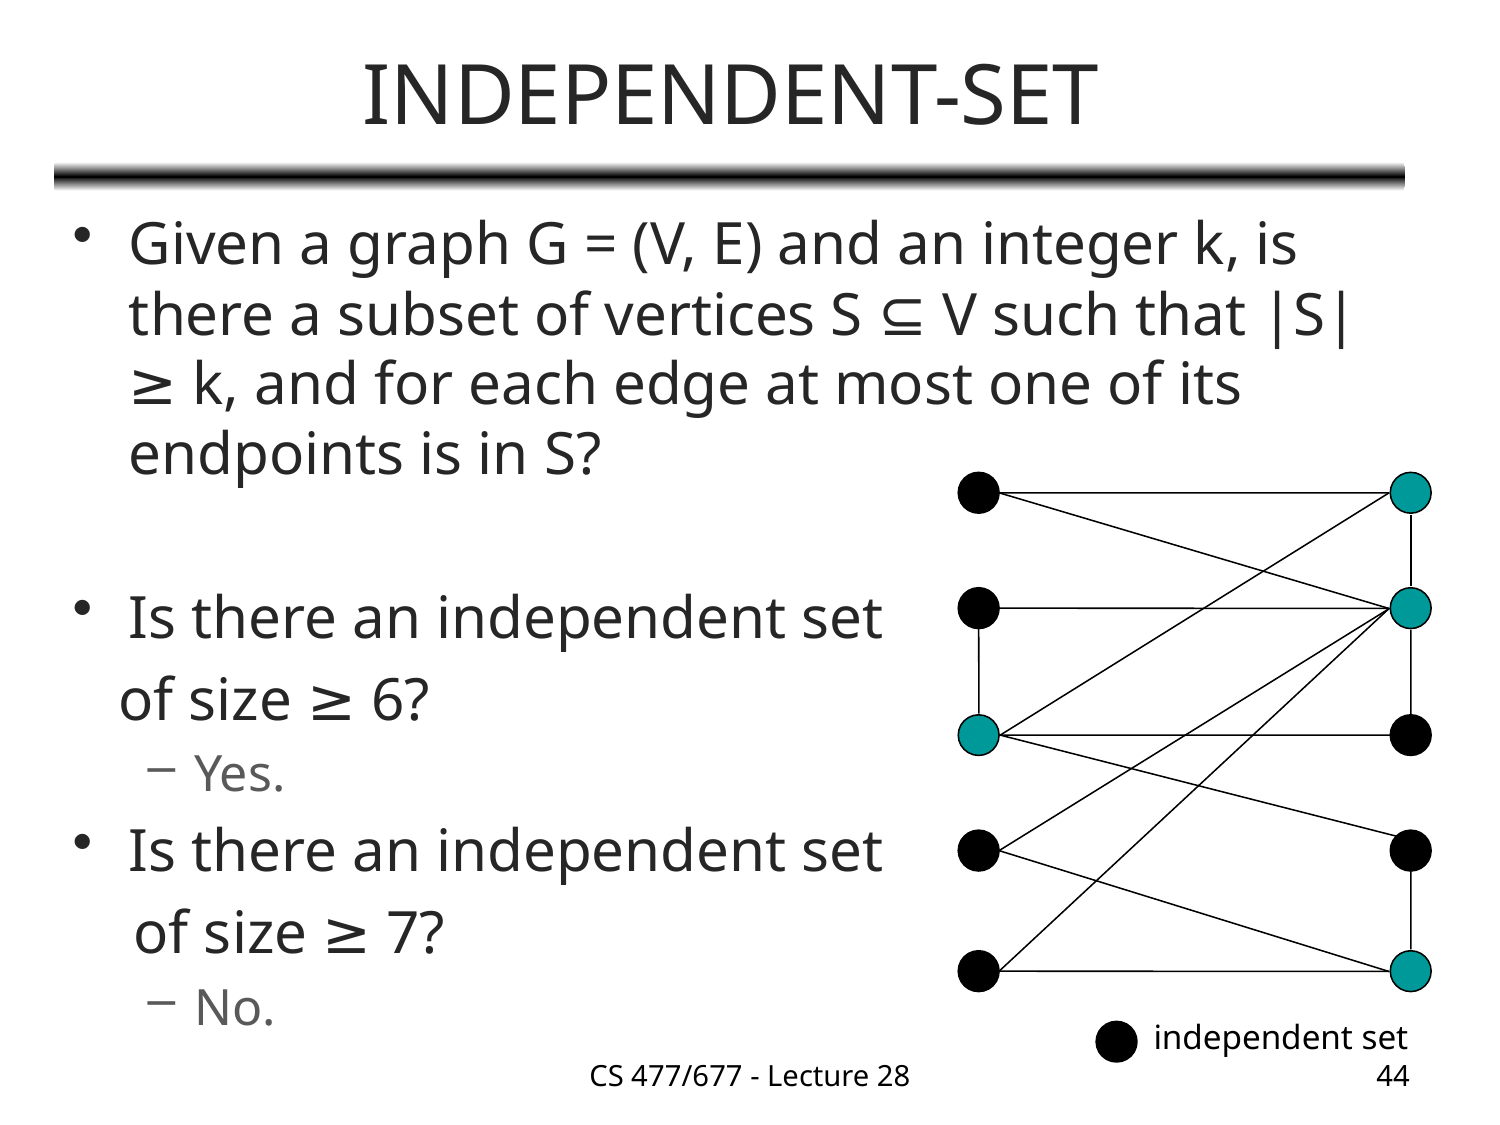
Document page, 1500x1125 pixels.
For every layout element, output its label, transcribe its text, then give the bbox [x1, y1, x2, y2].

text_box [957, 472, 1432, 992]
footer CS 477/677 - Lecture 28 [512, 1049, 988, 1103]
text_box independent set [1138, 1008, 1424, 1049]
text_box [1096, 1021, 1137, 1049]
slide_number 44 [1074, 1049, 1426, 1103]
title INDEPENDENT-SET [55, 16, 1407, 166]
list Given a graph G = (V, E) and an integer k, is there a subset of vertices S ⊆ V such that |S| ≥ k, and for each edge at most one of its endpoints is in S? Is there an independent set of size ≥ 6? Yes. Is there an independent set of size ≥ 7? No. [57, 198, 1408, 1033]
